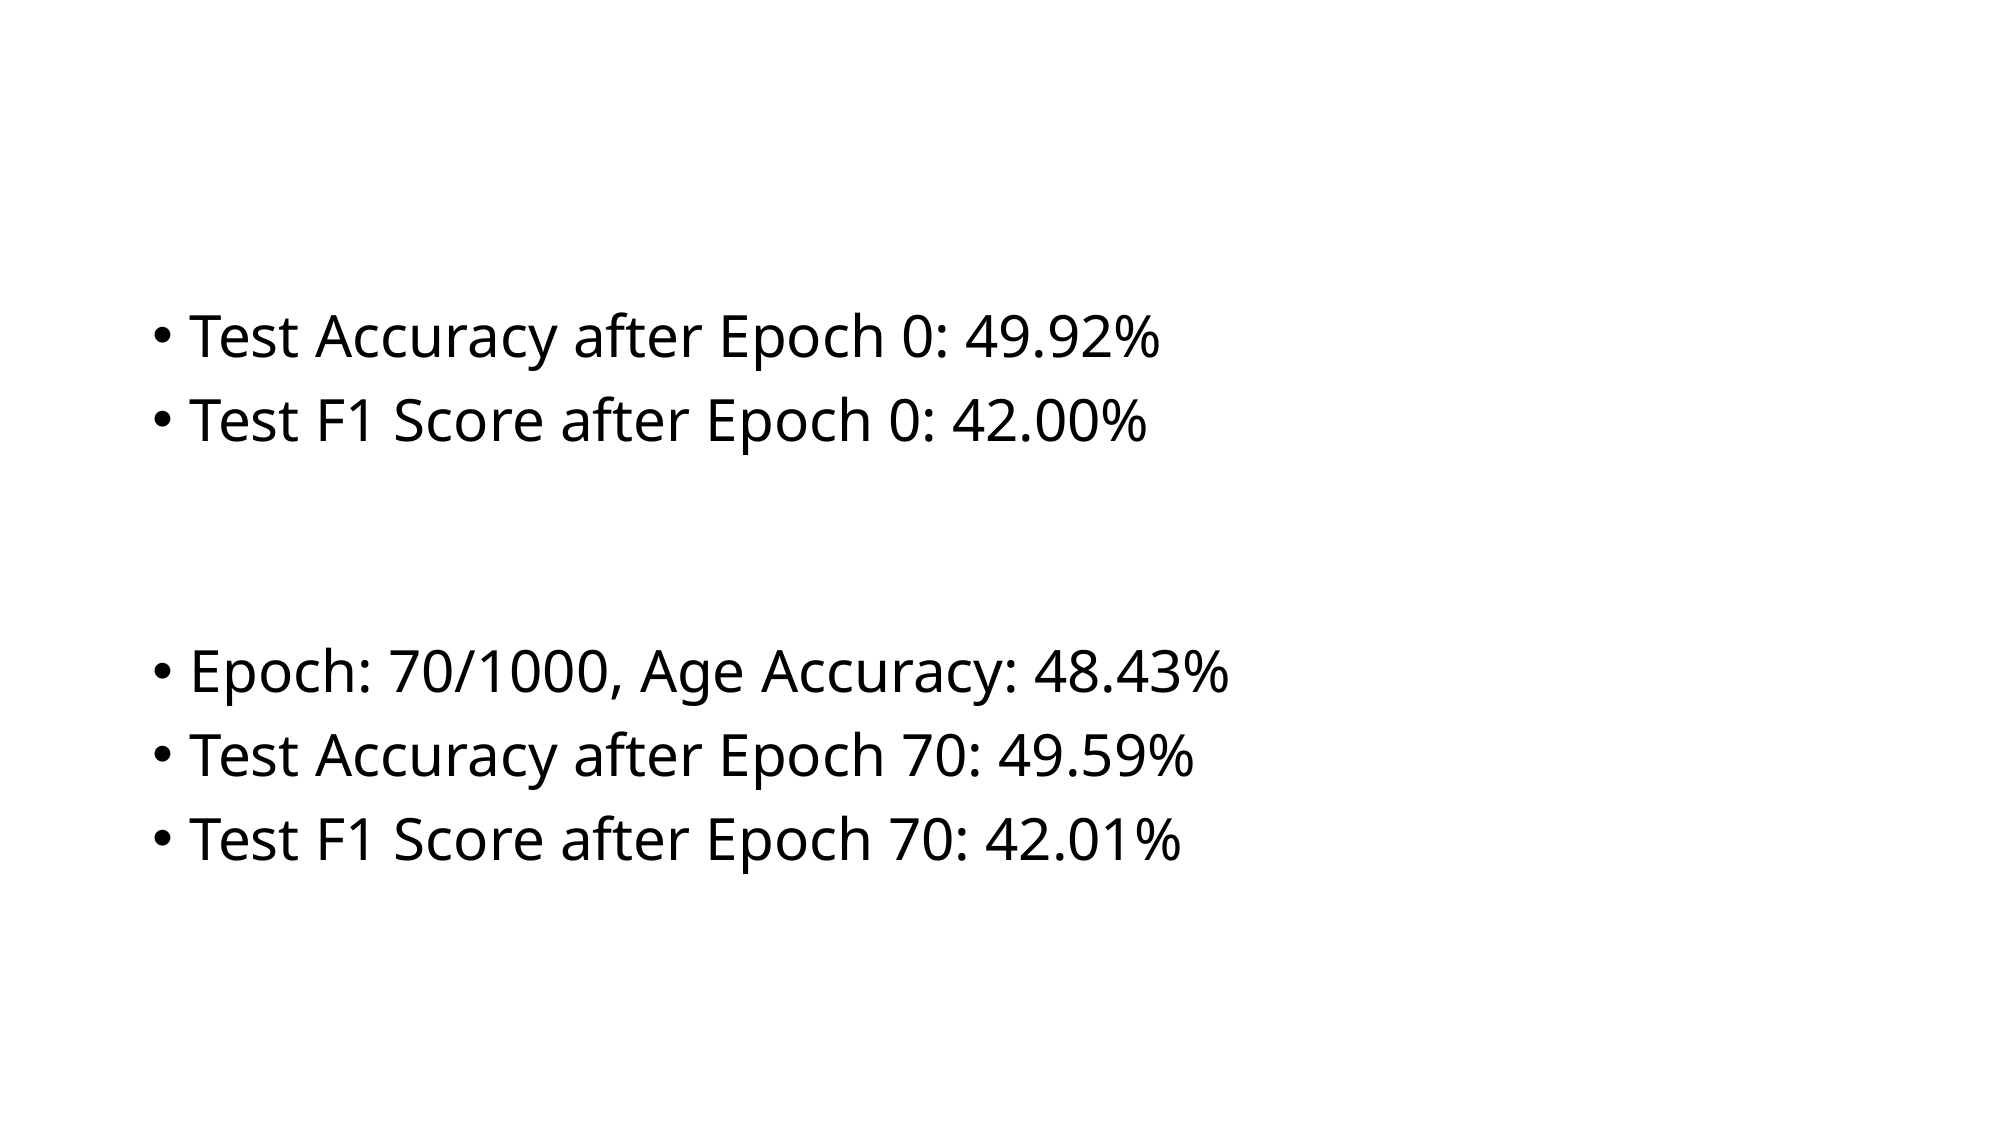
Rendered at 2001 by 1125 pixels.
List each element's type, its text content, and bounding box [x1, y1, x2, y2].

list Test Accuracy after Epoch 0: 49.92% Test F1 Score after Epoch 0: 42.00% Epoch: 70/1000, Age Accuracy: 48.43% Test Accuracy after Epoch 70: 49.59% Test F1 Score after Epoch 70: 42.01% [137, 299, 1863, 1014]
